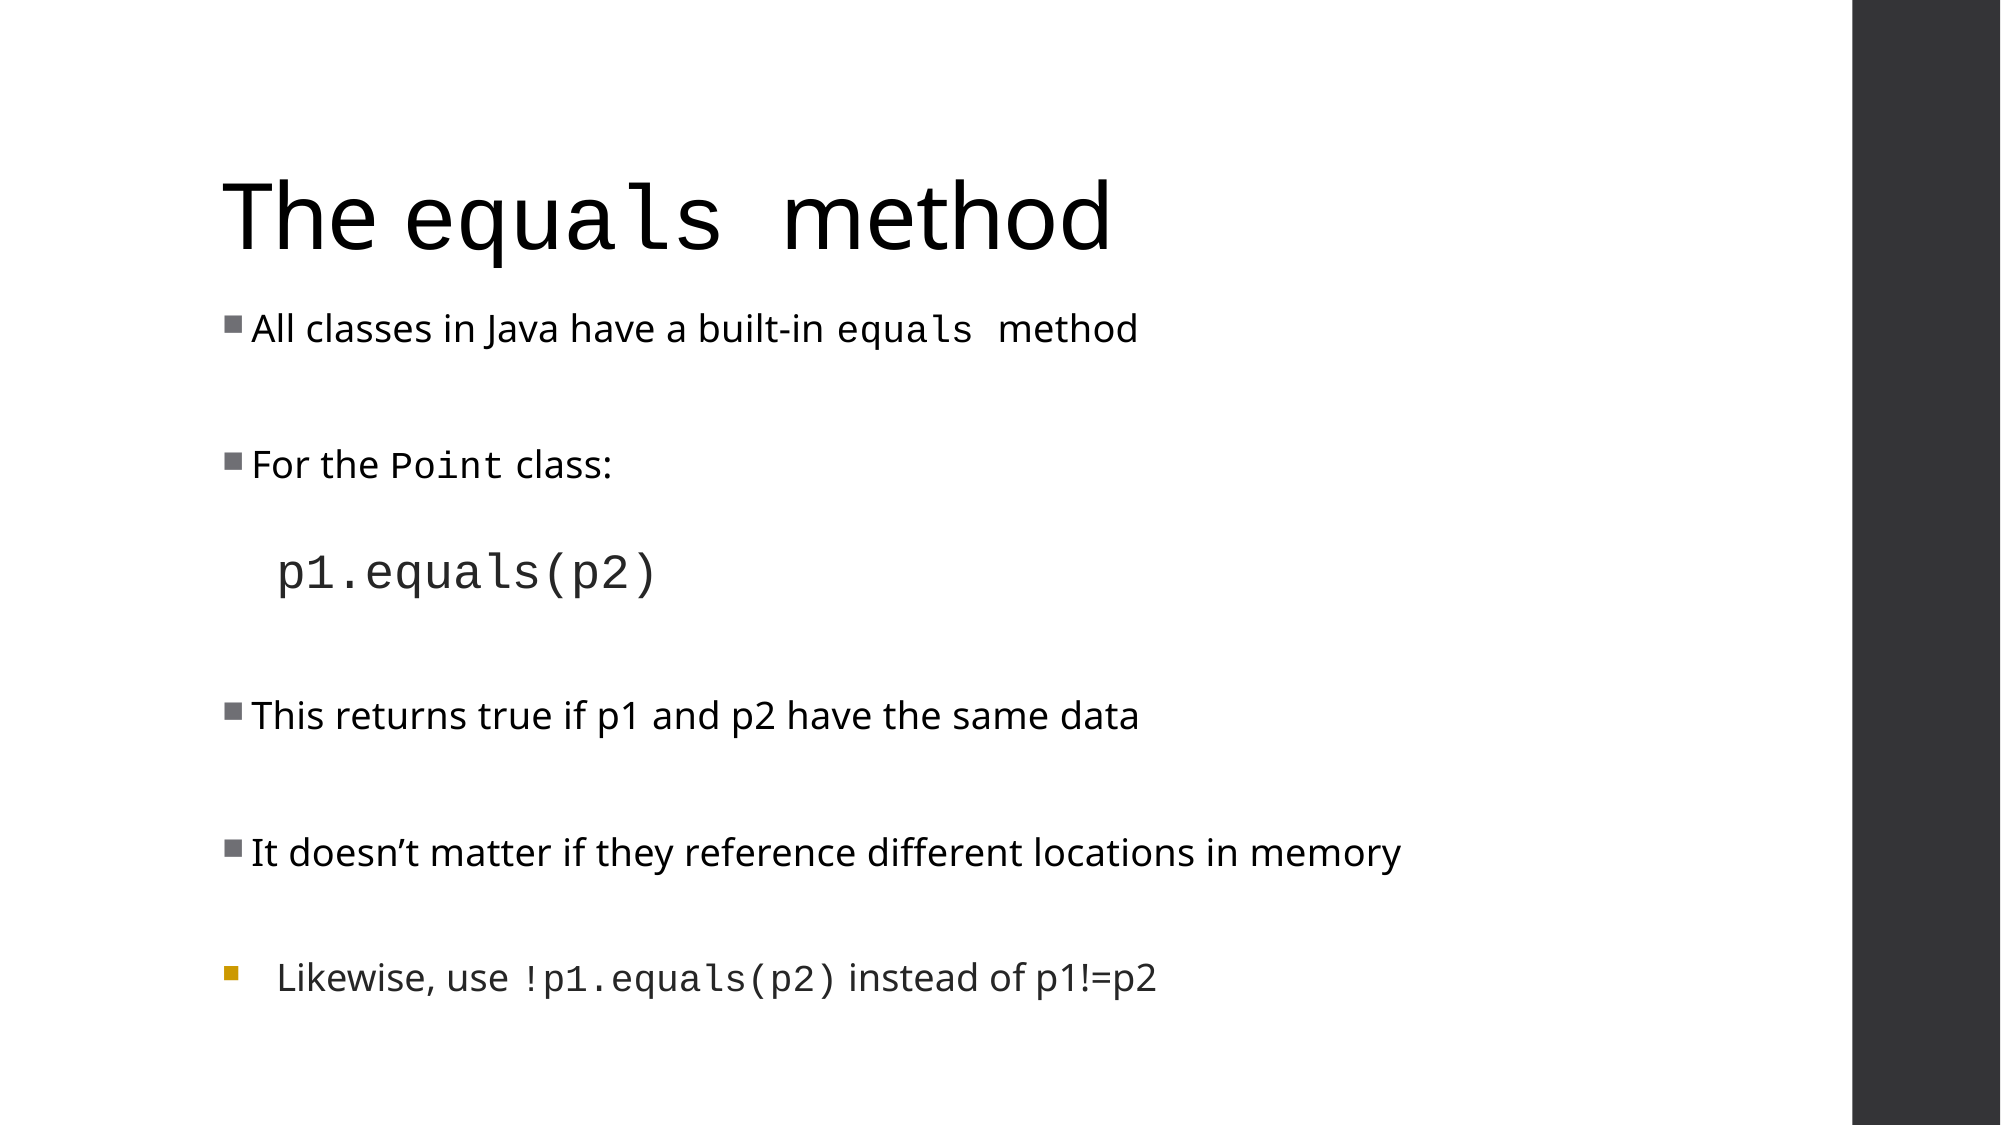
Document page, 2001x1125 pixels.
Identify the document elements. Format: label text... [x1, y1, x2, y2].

title The equals method [206, 60, 1797, 278]
list All classes in Java have a built-in equals method For the Point class: p1.equals(p2) This returns true if p1 and p2 have the same data It doesn’t matter if they reference different locations in memory Likewise, use !p1.equals(p2) instead of p1!=p2 [206, 299, 1617, 1014]
